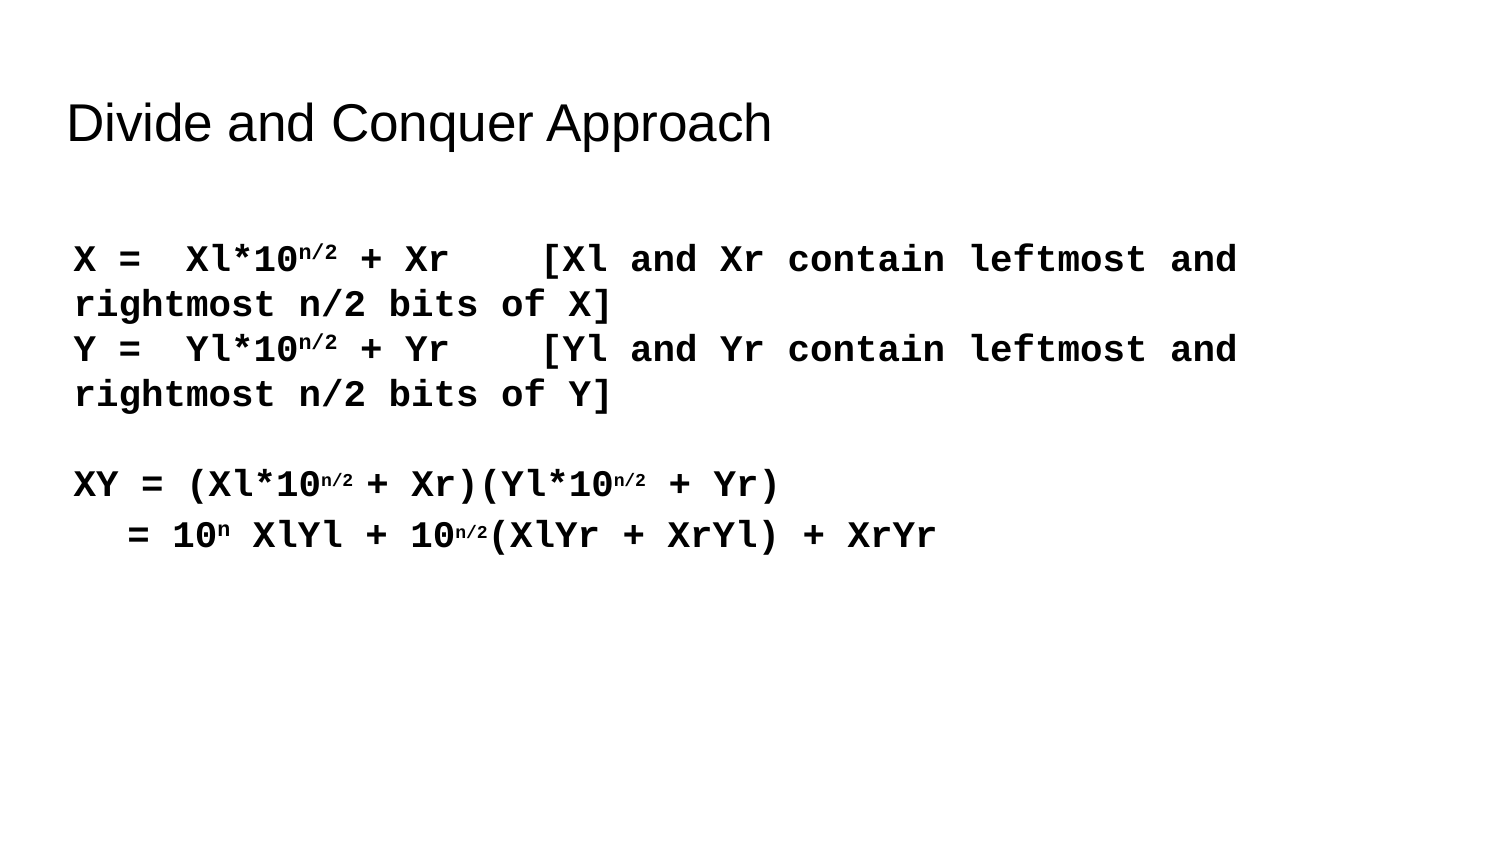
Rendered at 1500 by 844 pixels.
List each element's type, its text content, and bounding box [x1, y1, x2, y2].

text_box X = Xl*10n/2 + Xr [Xl and Xr contain leftmost and rightmost n/2 bits of X] Y = Yl*10n/2 + Yr [Yl and Yr contain leftmost and rightmost n/2 bits of Y] XY = (Xl*10n/2 + Xr)(Yl*10n/2 + Yr) = 10n XlYl + 10n/2(XlYr + XrYl) + XrYr [58, 218, 1474, 677]
title Divide and Conquer Approach [51, 72, 1449, 167]
